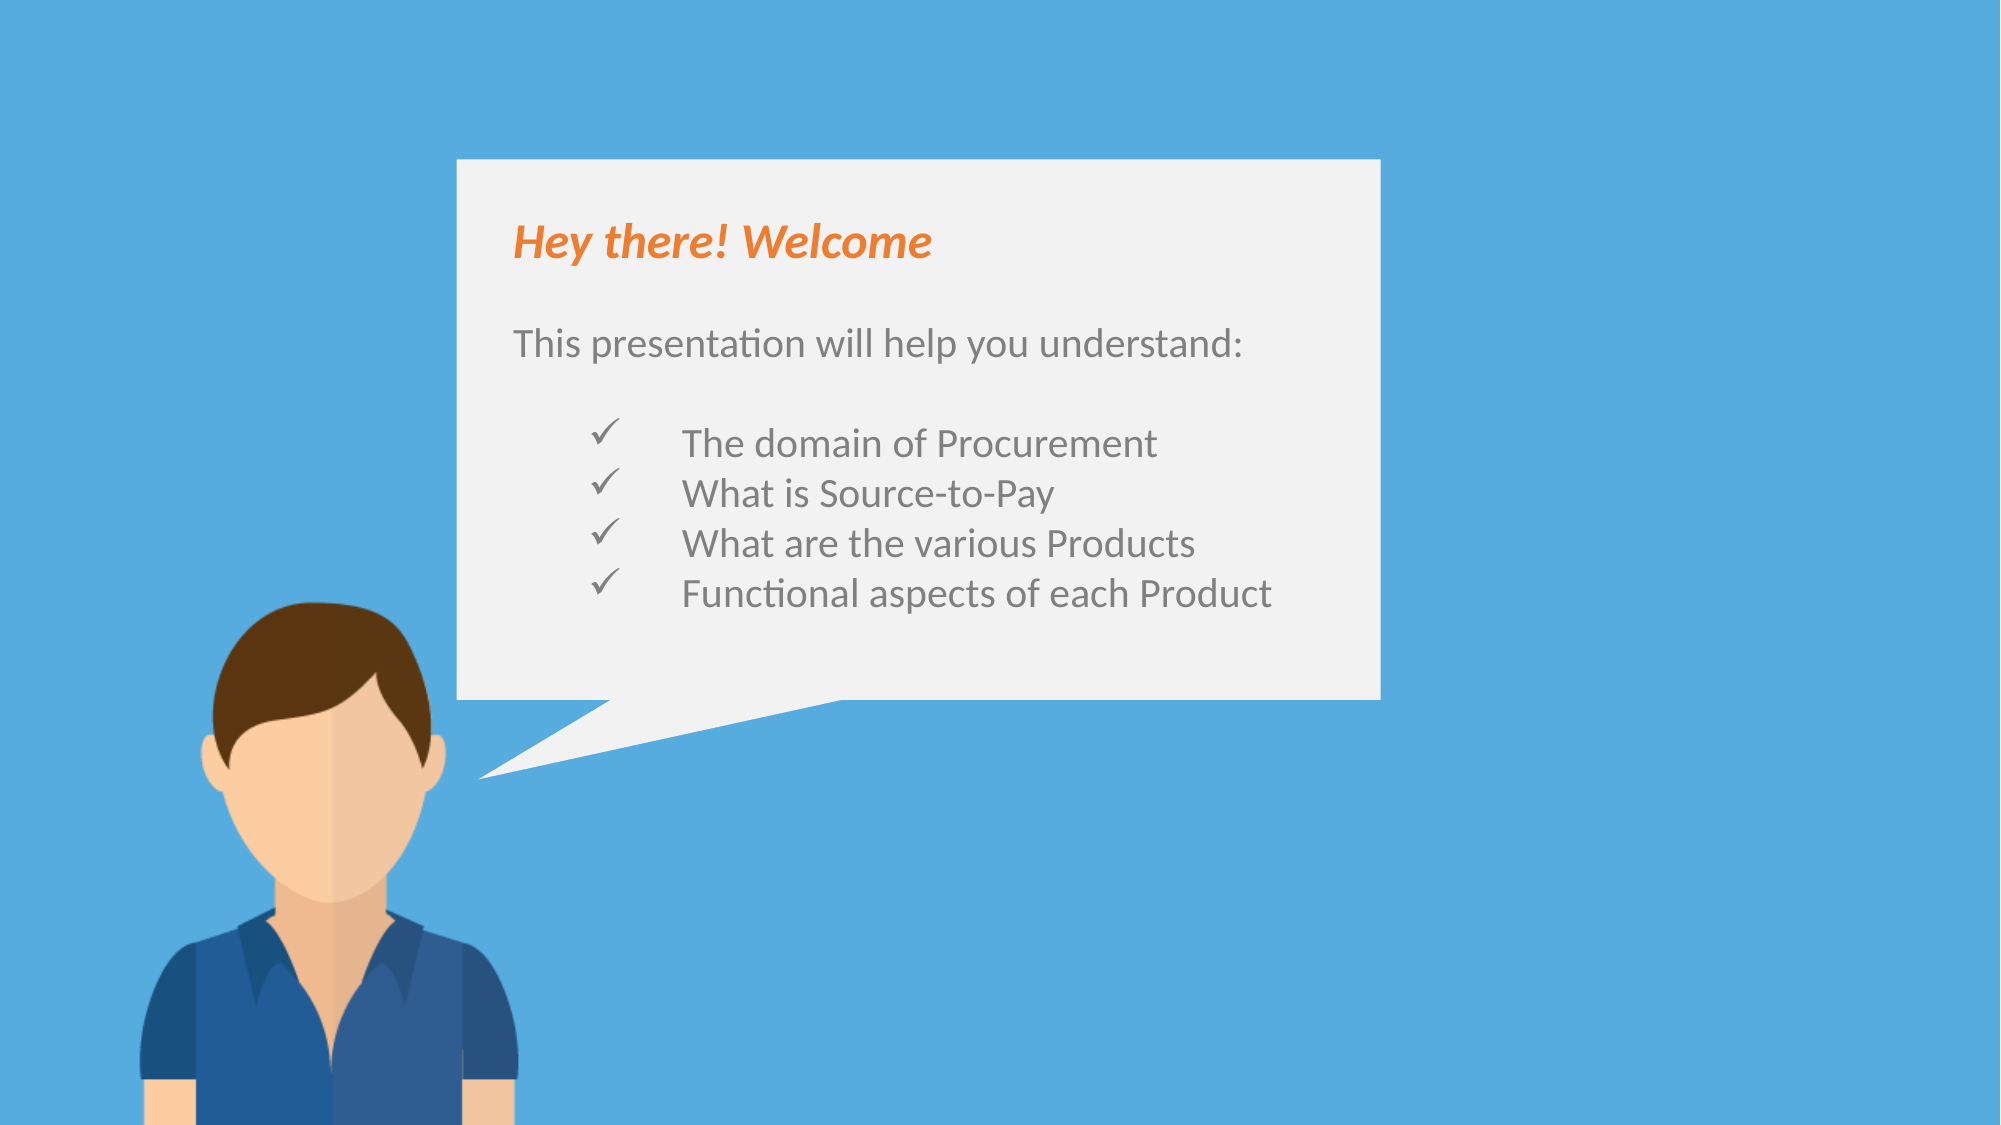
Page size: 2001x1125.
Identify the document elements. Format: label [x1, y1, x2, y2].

picture [21, 499, 647, 1125]
text_box [456, 159, 1714, 700]
